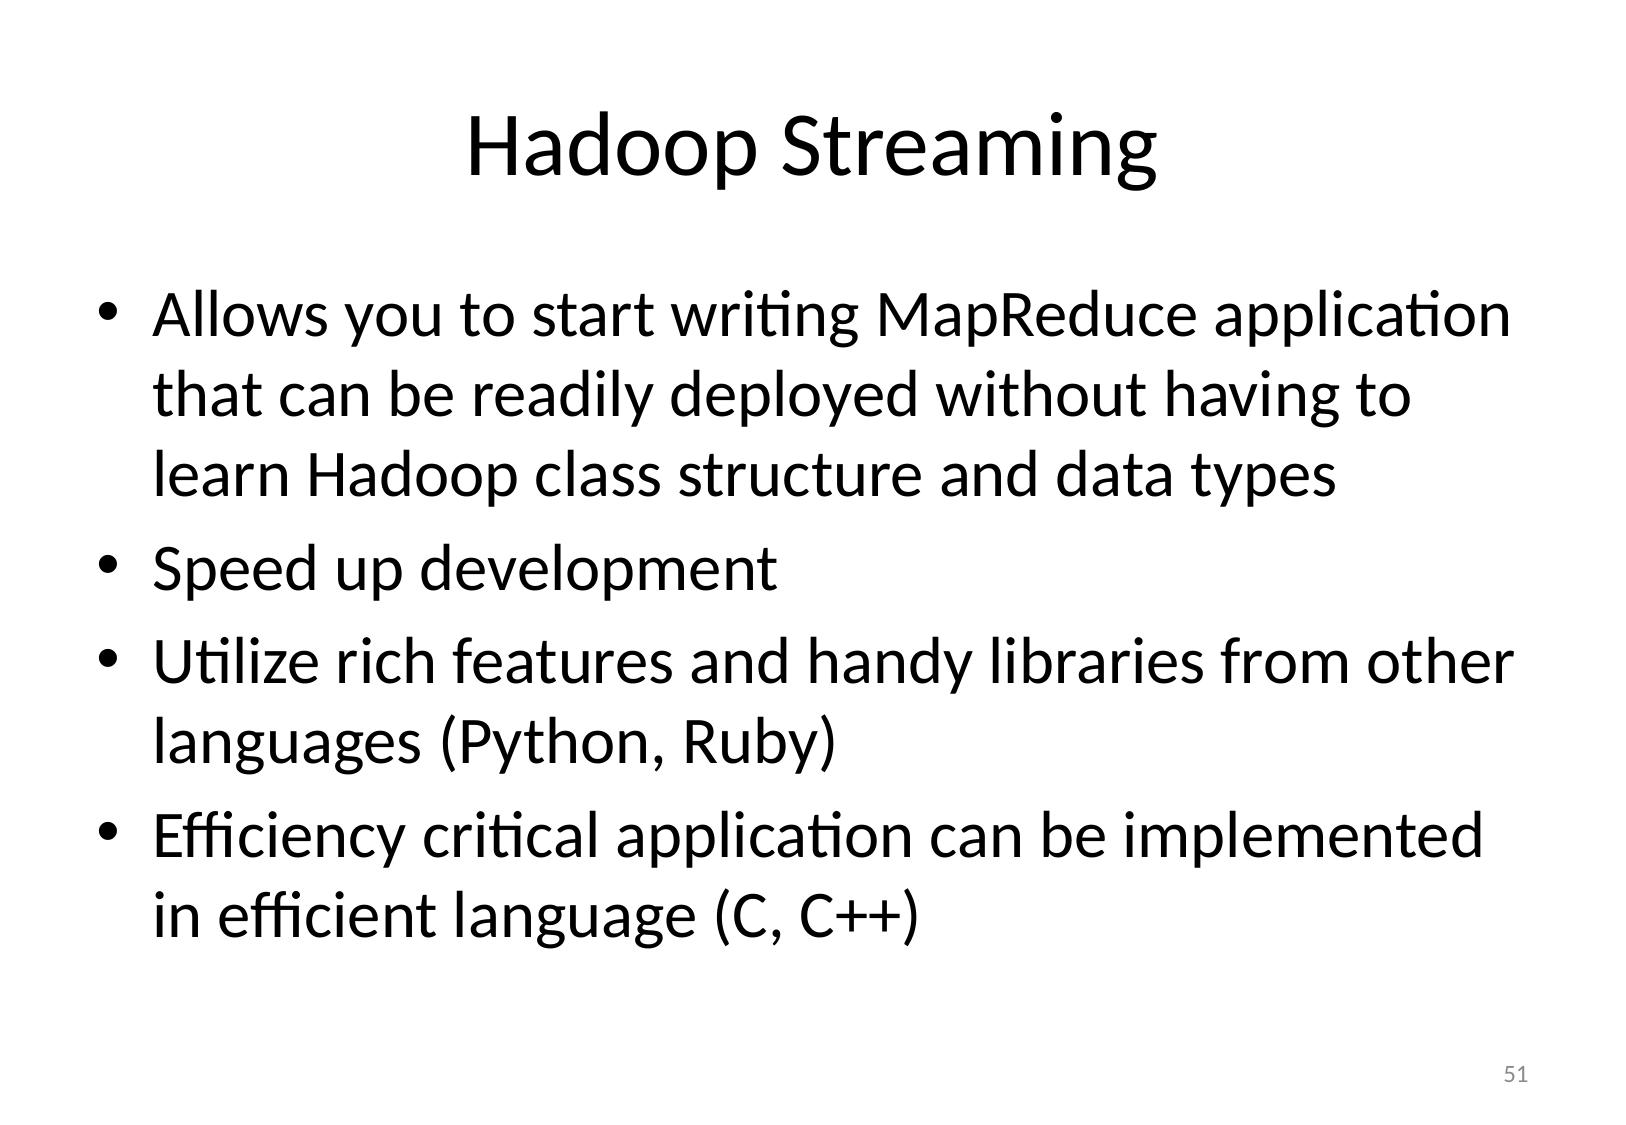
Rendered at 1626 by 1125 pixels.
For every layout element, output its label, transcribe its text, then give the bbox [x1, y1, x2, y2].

list Allows you to start writing MapReduce application that can be readily deployed without having to learn Hadoop class structure and data types Speed up development Utilize rich features and handy libraries from other languages (Python, Ruby) Efficiency critical application can be implemented in efficient language (C, C++) [81, 262, 1544, 1005]
title Hadoop Streaming [81, 45, 1544, 233]
slide_number 51 [1164, 1042, 1544, 1103]
